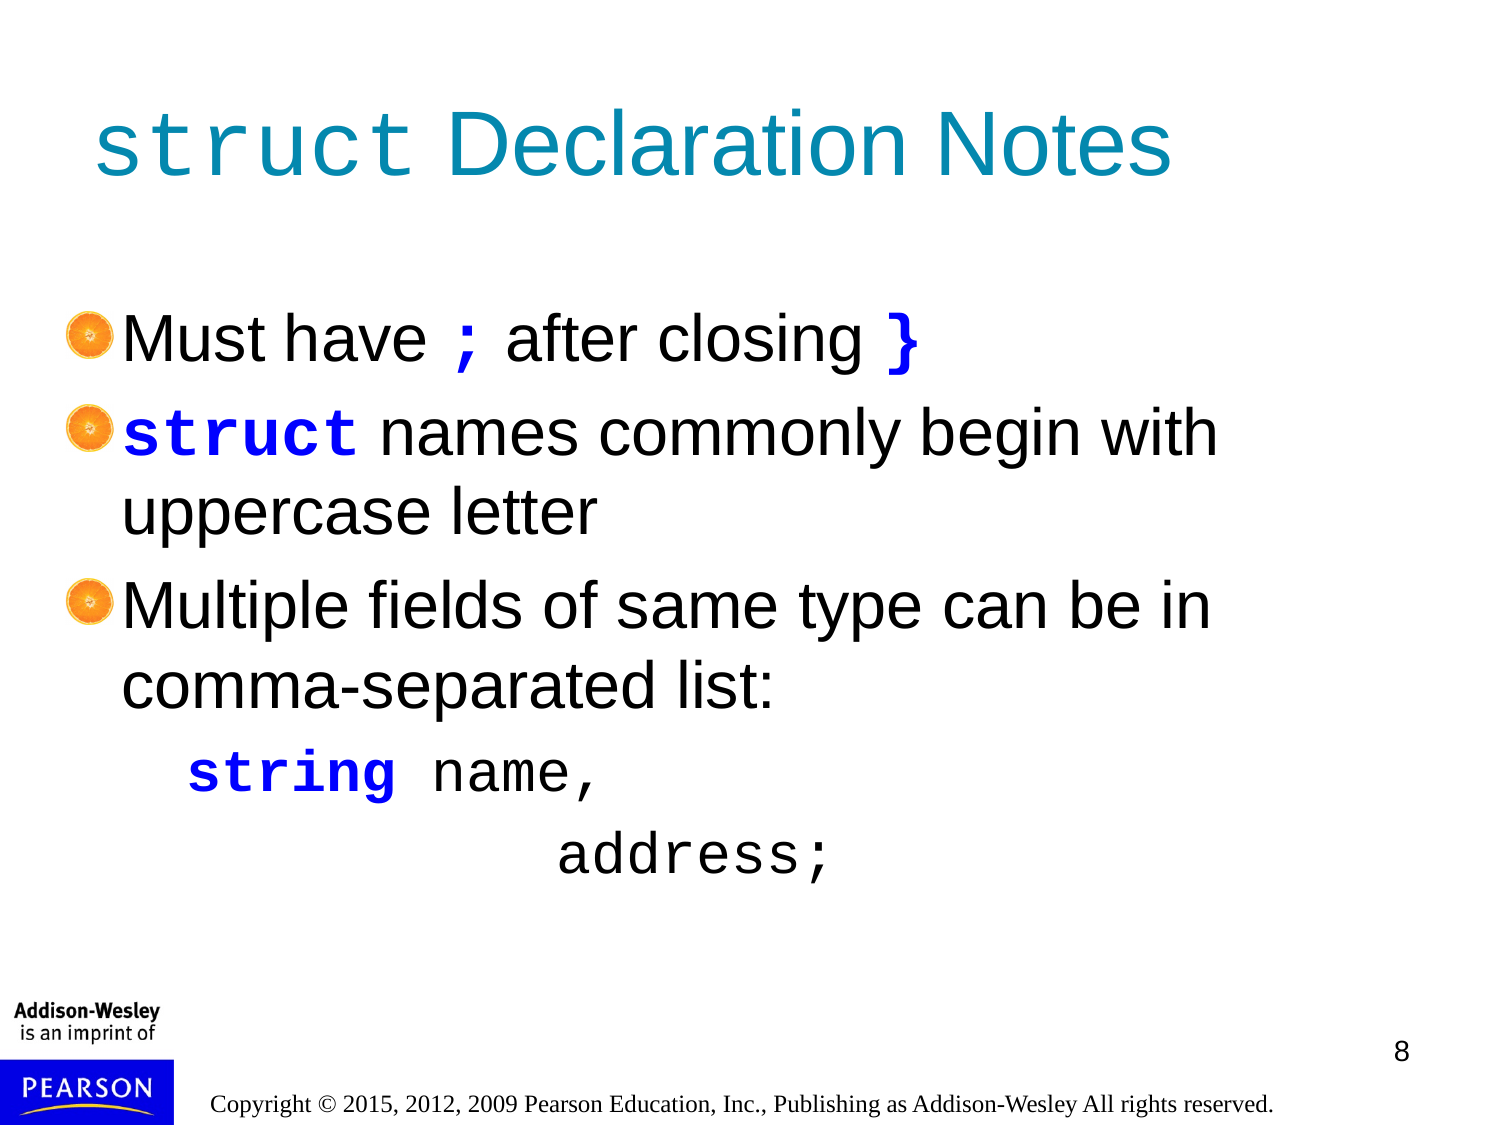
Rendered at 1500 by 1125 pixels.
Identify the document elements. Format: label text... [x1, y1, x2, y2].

title struct Declaration Notes [75, 45, 1425, 233]
picture [0, 994, 174, 1125]
picture [65, 404, 114, 452]
slide_number 8 [1074, 1024, 1426, 1103]
picture [65, 578, 114, 625]
list Must have ; after closing } struct names commonly begin with uppercase letter Multiple fields of same type can be in comma-separated list: string name, address; [50, 287, 1411, 1038]
picture [65, 311, 114, 359]
